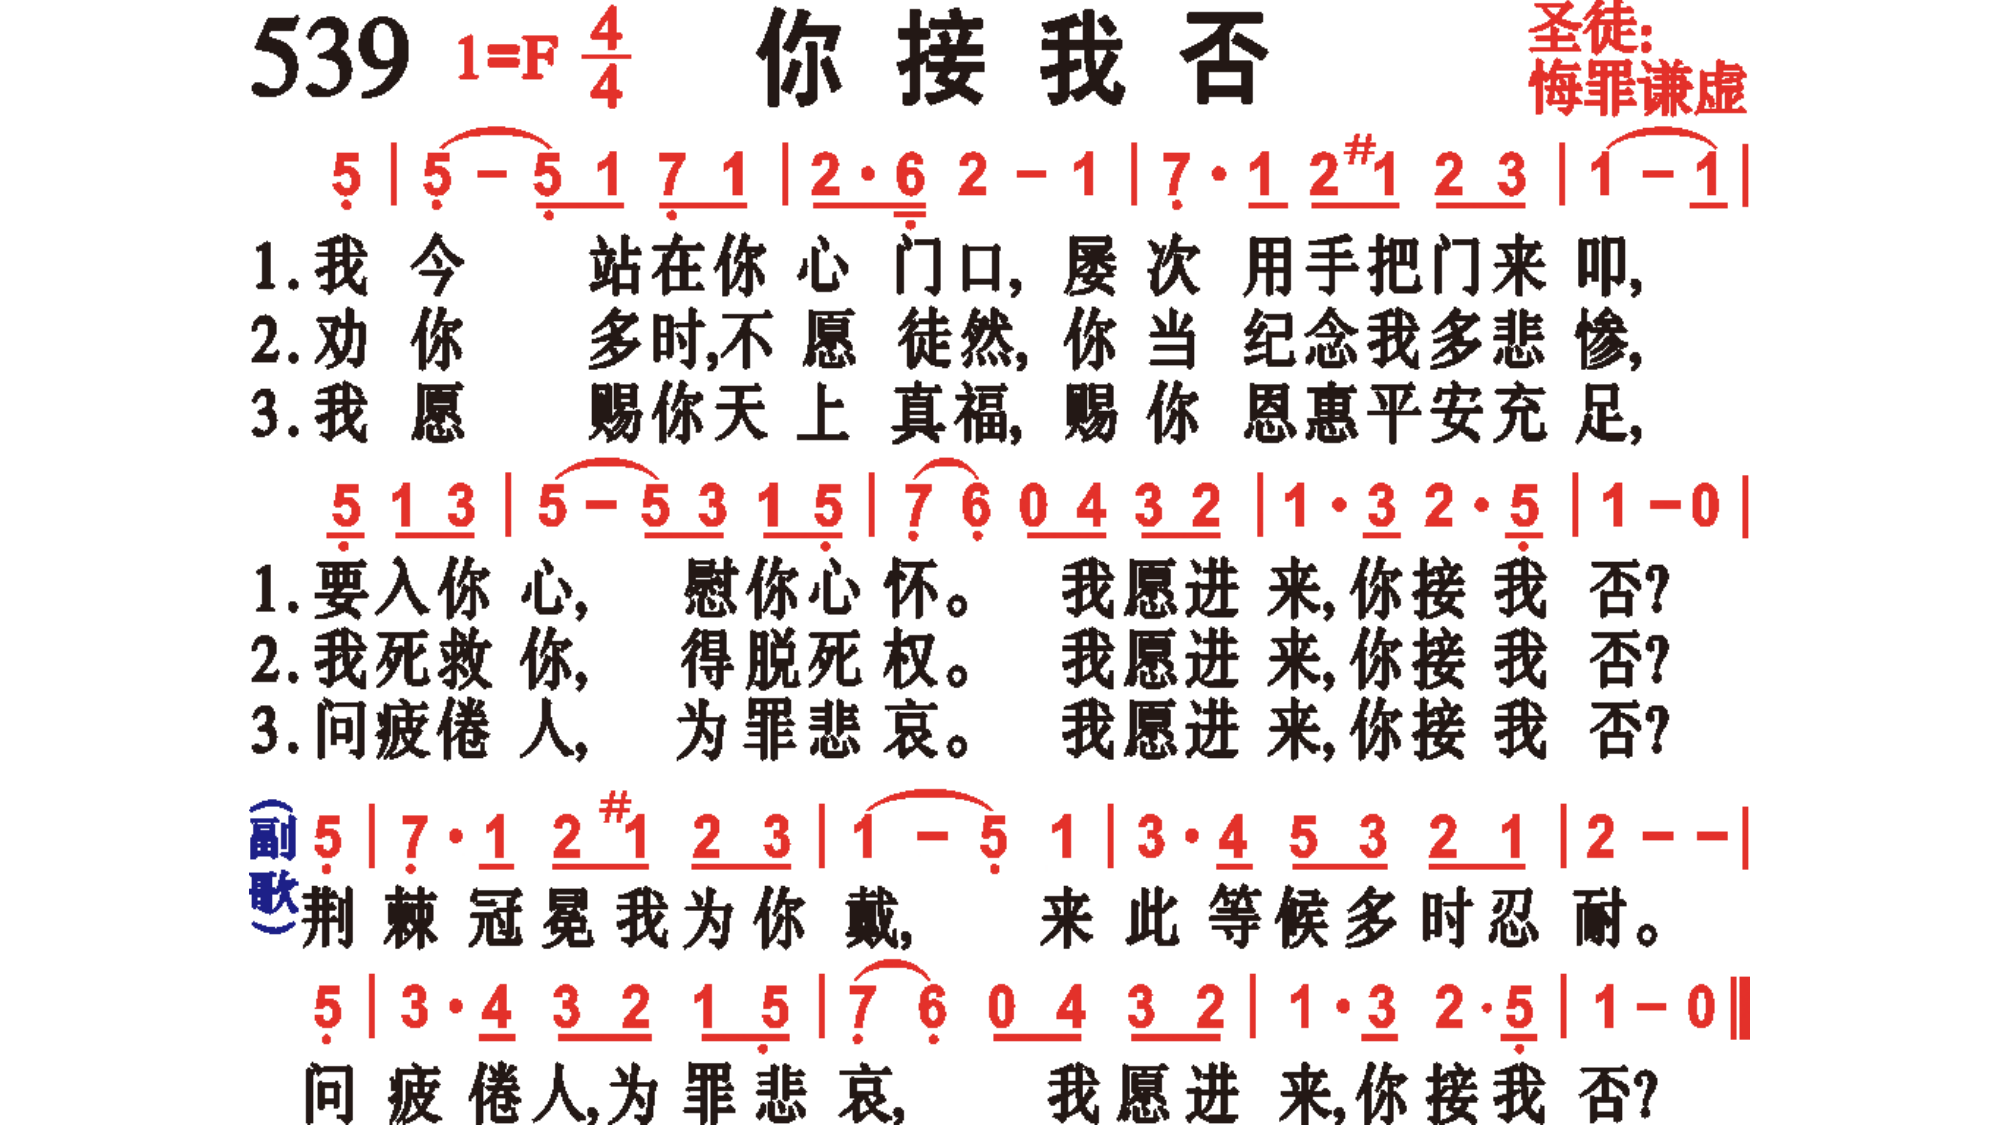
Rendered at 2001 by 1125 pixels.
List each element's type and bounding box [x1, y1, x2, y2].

picture [249, 0, 1750, 1125]
